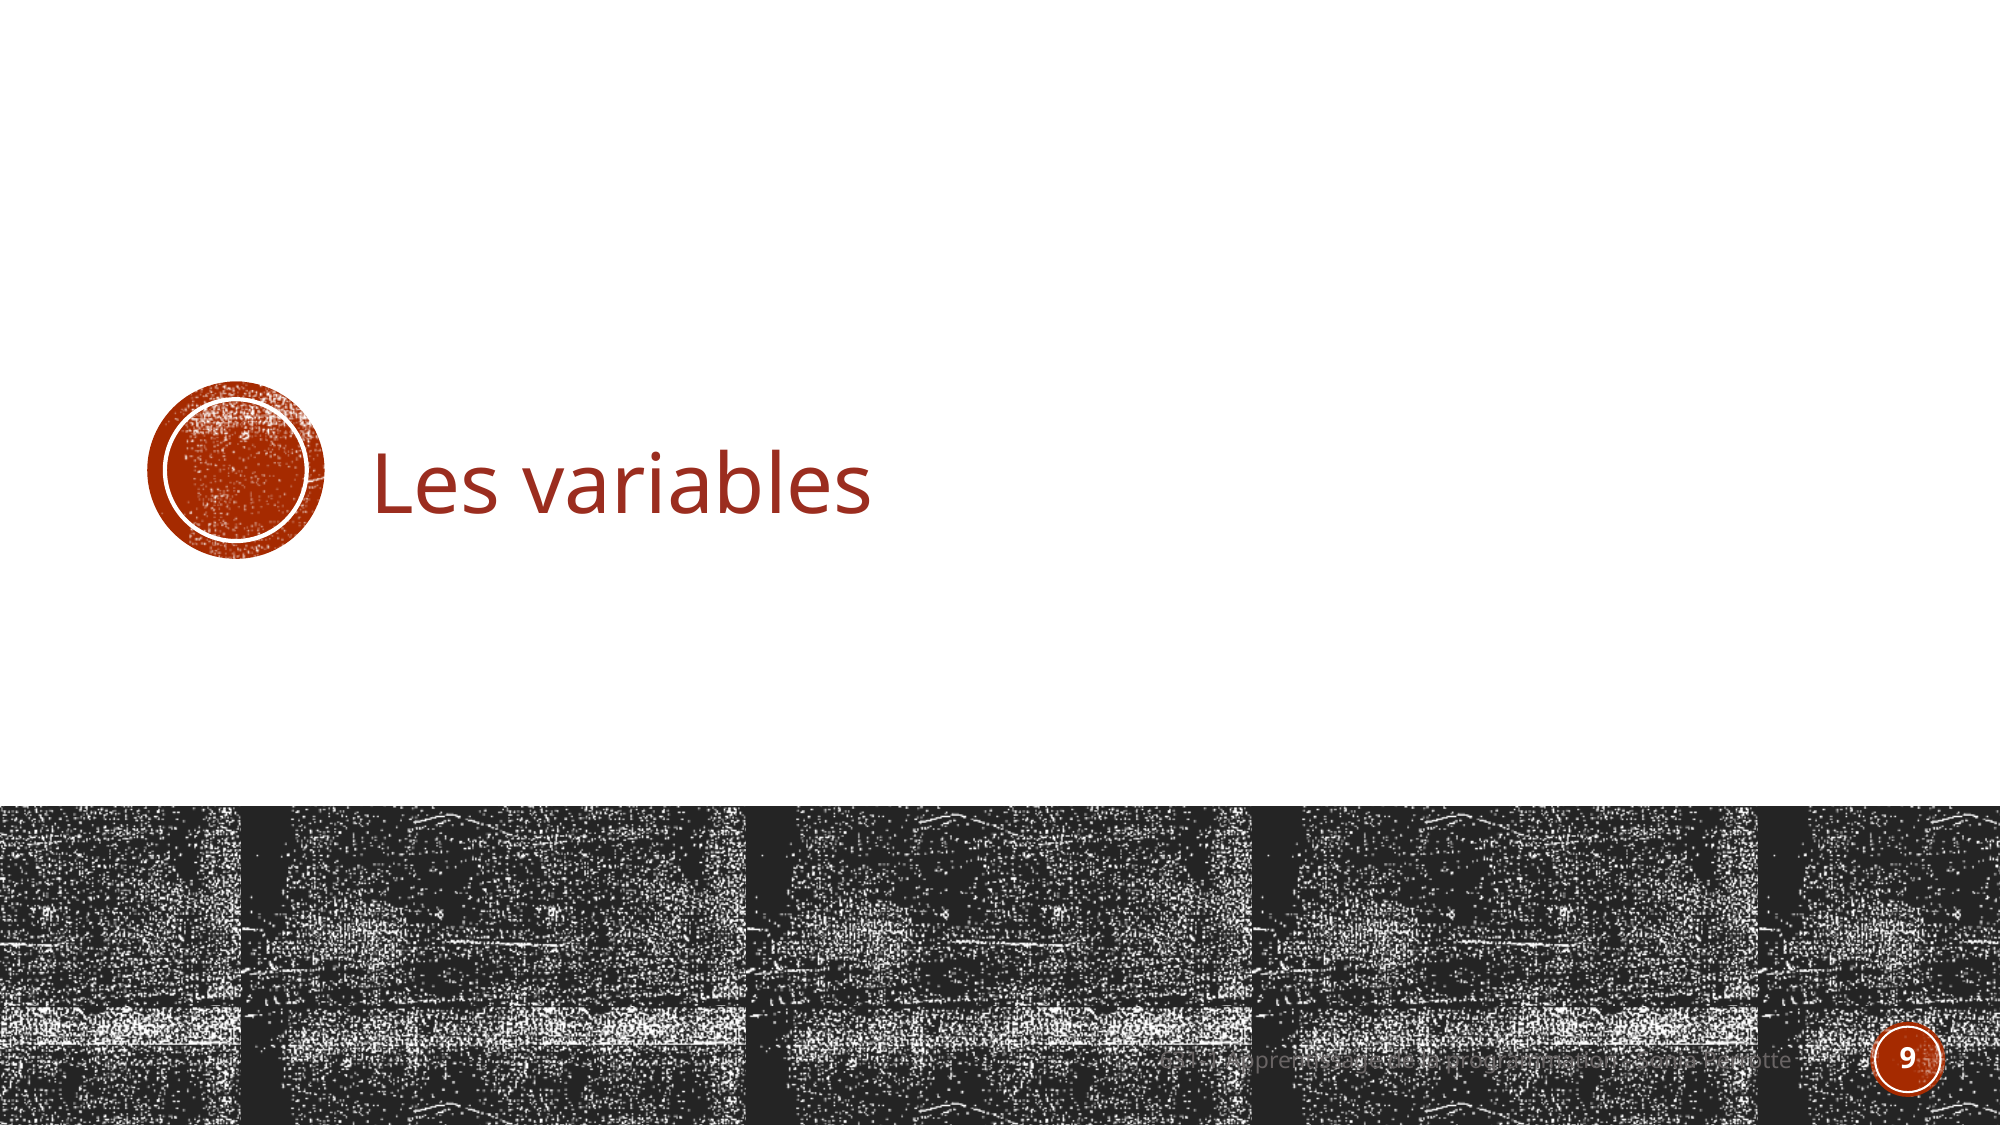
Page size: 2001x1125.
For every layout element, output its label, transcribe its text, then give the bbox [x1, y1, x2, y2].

footer 631-1 Apprentissage de la programmation - Sonia Perrotte [1144, 1028, 1849, 1089]
slide_number 9 [1855, 1028, 1961, 1089]
title Les variables [355, 201, 1878, 779]
